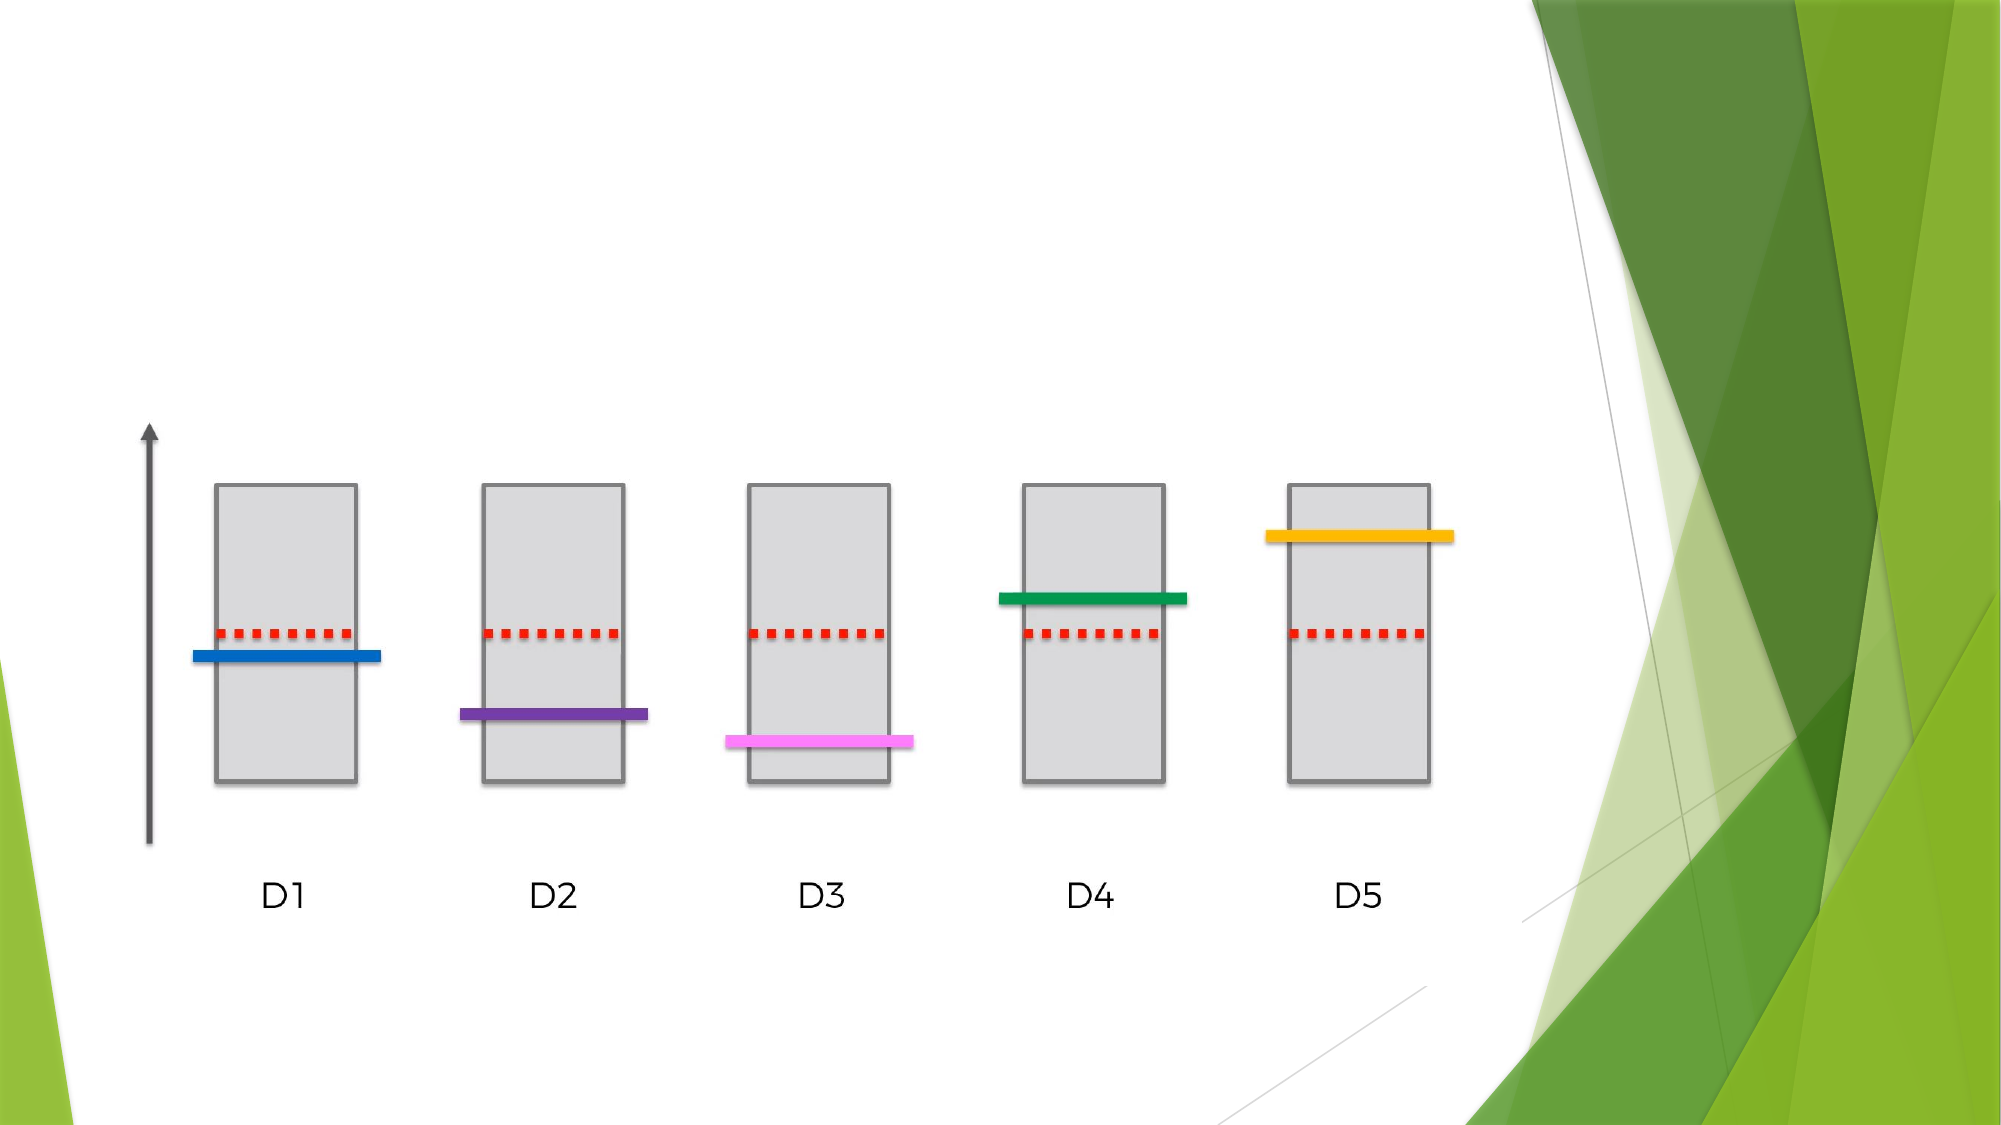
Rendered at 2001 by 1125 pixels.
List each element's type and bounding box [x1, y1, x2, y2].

list [110, 359, 1522, 986]
